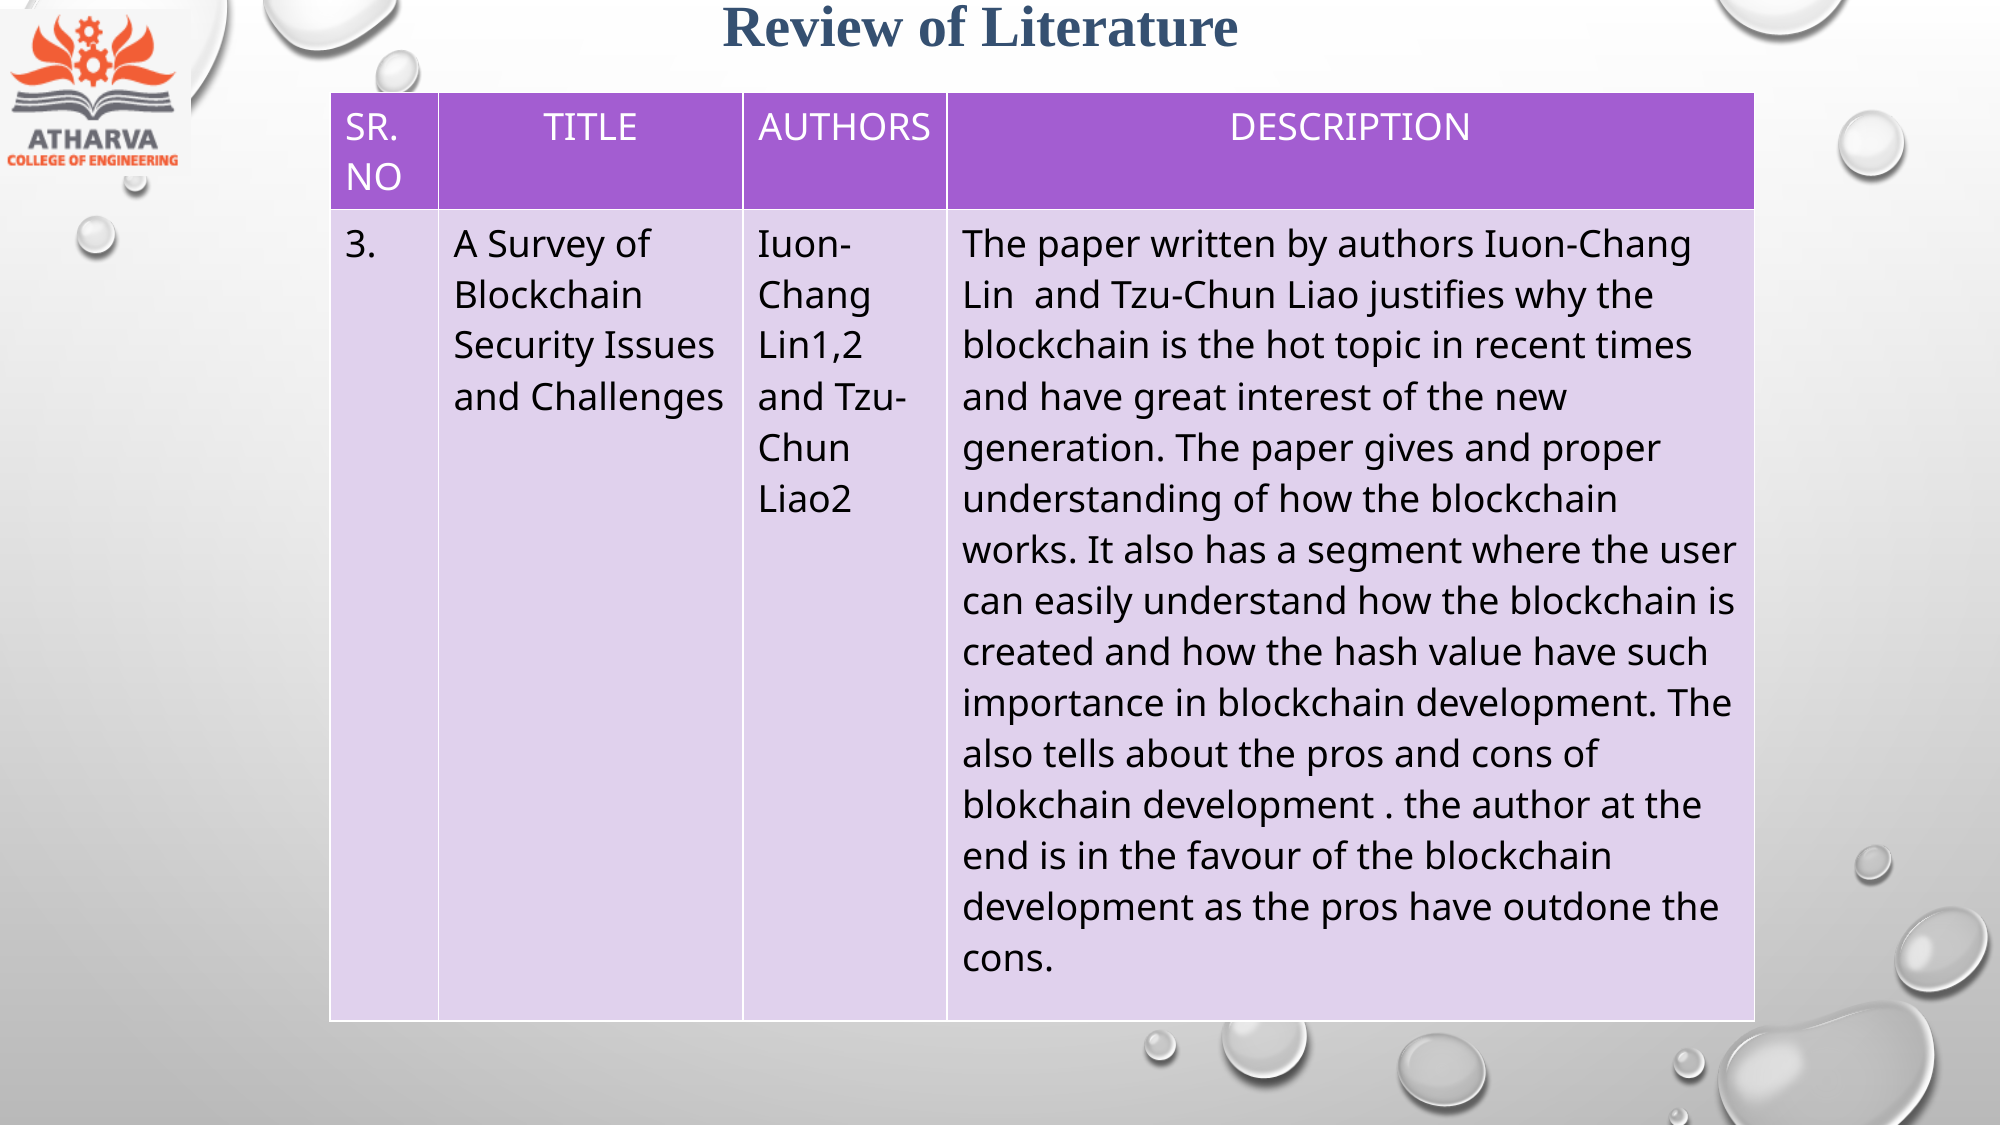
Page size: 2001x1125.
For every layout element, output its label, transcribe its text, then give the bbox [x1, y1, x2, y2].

picture [0, 0, 2000, 1125]
table_header DESCRIPTION [948, 93, 1754, 209]
table_header AUTHORS [744, 93, 946, 209]
table_cell 3. [331, 210, 438, 1020]
table_cell Iuon-Chang Lin1,2 and Tzu-Chun Liao2 [744, 210, 946, 1020]
table_cell The paper written by authors Iuon-Chang Lin and Tzu-Chun Liao justifies why the blockchain is the hot topic in recent times and have great interest of the new generation. The paper gives and proper understanding of how the blockchain works. It also has a segment where the user can easily understand how the blockchain is created and how the hash value have such importance in blockchain development. The also tells about the pros and cons of blokchain development . the author at the end is in the favour of the blockchain development as the pros have outdone the cons. [948, 210, 1754, 1020]
table_cell A Survey of Blockchain Security Issues and Challenges [439, 210, 742, 1020]
text_box Review of Literature [305, 0, 1656, 93]
table_header SR.NO [331, 93, 438, 209]
table_header TITLE [439, 93, 742, 209]
